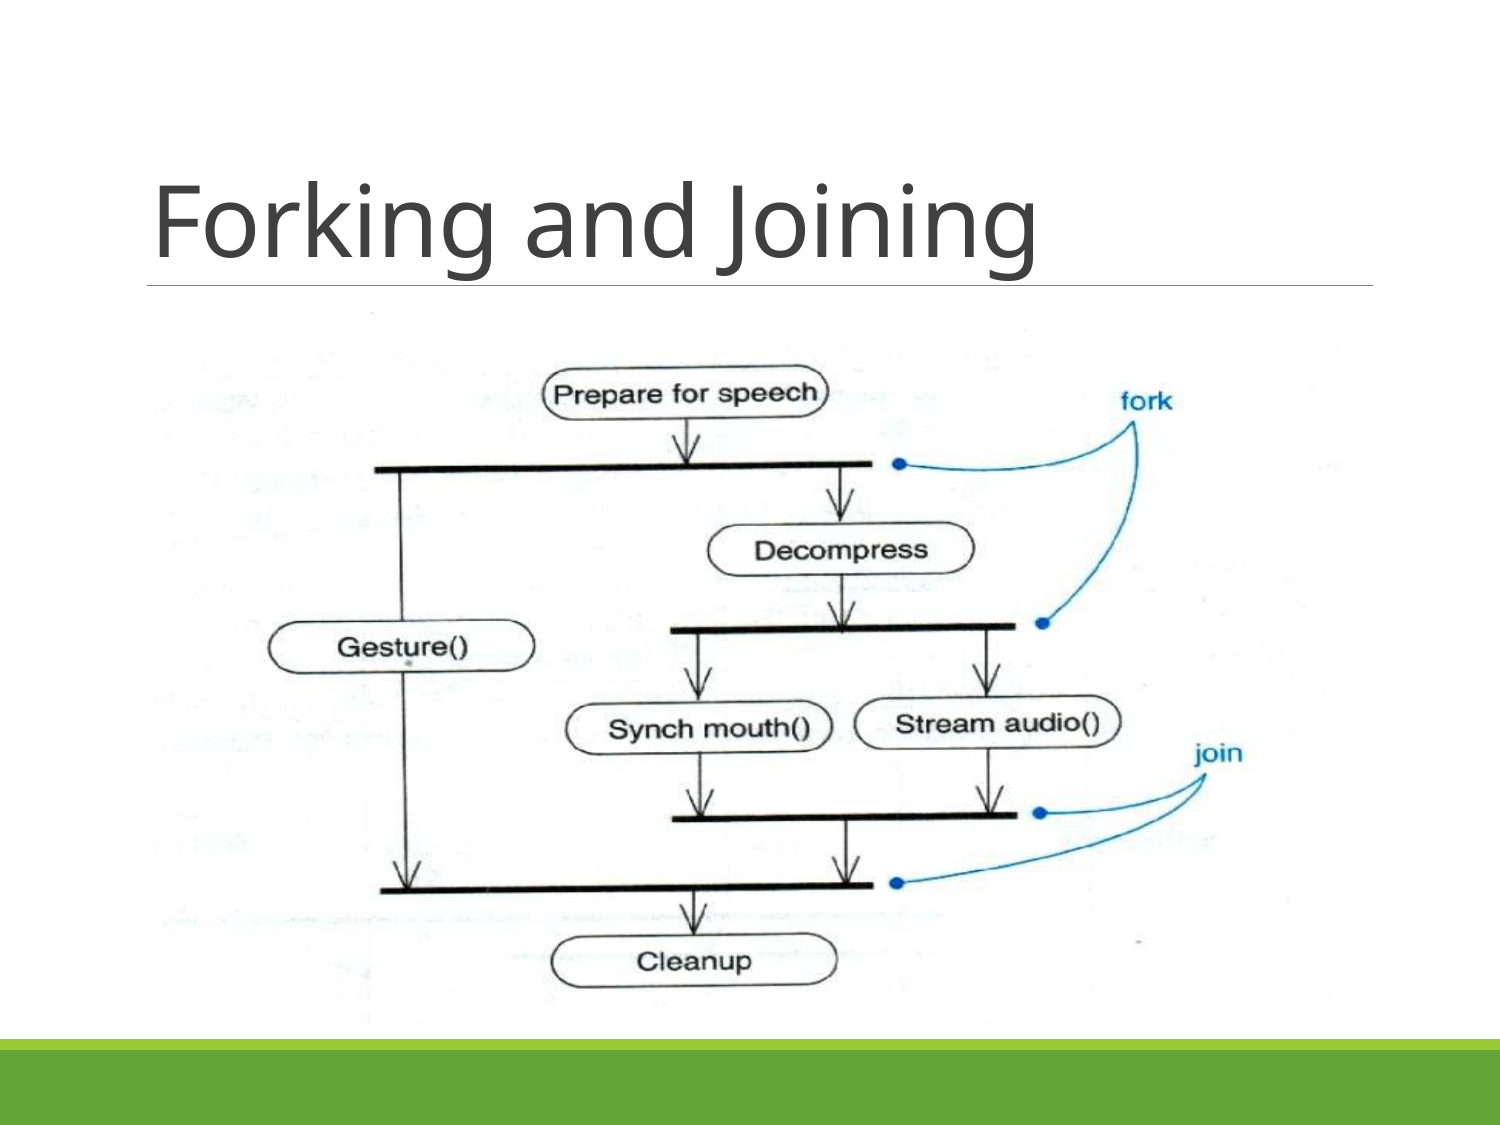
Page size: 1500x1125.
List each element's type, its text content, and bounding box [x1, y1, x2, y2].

title Forking and Joining [135, 47, 1373, 285]
text_box [149, 312, 1350, 1025]
